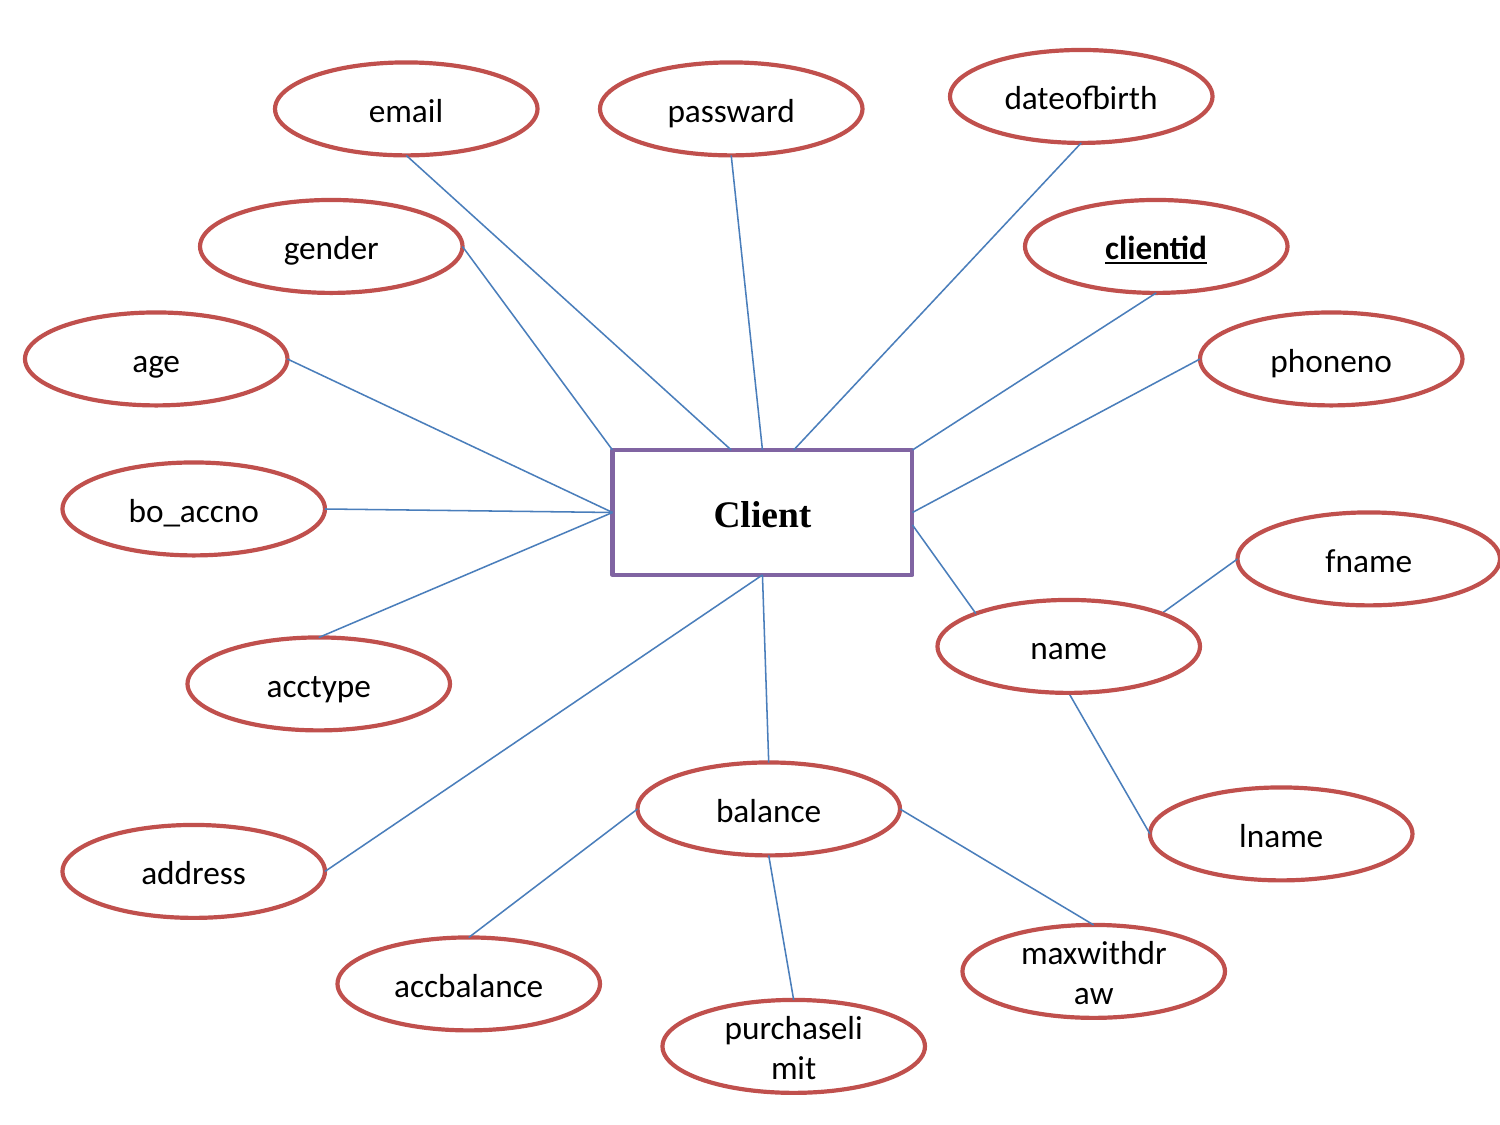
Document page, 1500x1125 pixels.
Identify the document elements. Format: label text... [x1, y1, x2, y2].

text_box name [935, 597, 1203, 695]
text_box purchaselimit [660, 997, 928, 1095]
text_box Client [610, 448, 914, 577]
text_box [405, 155, 732, 451]
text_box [1171, 548, 1228, 625]
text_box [1038, 722, 1181, 805]
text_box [899, 537, 989, 602]
text_box gender [197, 197, 400, 296]
text_box fname [1235, 510, 1500, 608]
text_box clientid [1085, 197, 1290, 295]
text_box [287, 358, 613, 513]
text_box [402, 521, 529, 573]
text_box bo_accno [60, 460, 323, 558]
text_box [1085, 292, 1157, 357]
text_box lname [1147, 785, 1415, 883]
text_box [324, 574, 763, 872]
text_box phoneno [1197, 310, 1465, 408]
text_box dateofbirth [947, 47, 1215, 145]
text_box address [60, 822, 325, 920]
text_box age [22, 310, 290, 408]
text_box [793, 142, 1082, 451]
text_box maxwithdraw [960, 922, 1228, 1020]
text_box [735, 286, 788, 319]
text_box acctype [185, 635, 319, 733]
text_box balance [766, 760, 903, 858]
text_box accbalance [335, 935, 603, 1033]
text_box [708, 914, 854, 941]
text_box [912, 358, 1201, 513]
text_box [488, 788, 618, 958]
text_box email [272, 60, 540, 158]
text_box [938, 769, 1056, 965]
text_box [766, 665, 860, 673]
text_box passward [597, 60, 865, 158]
